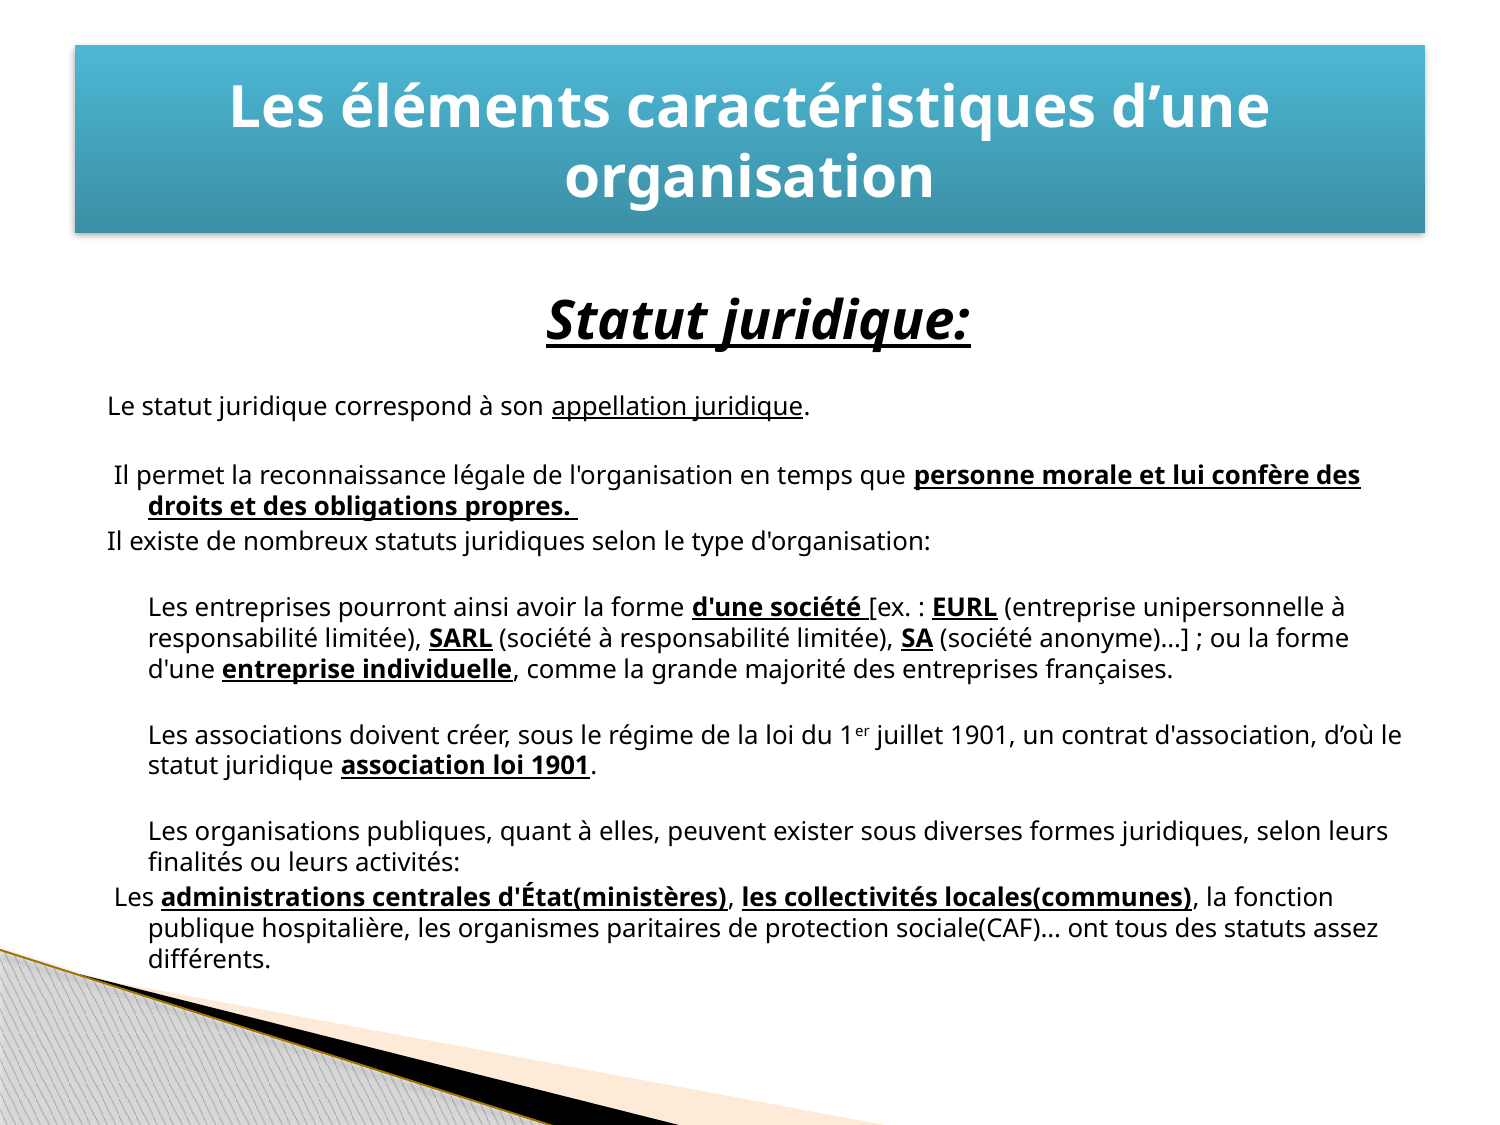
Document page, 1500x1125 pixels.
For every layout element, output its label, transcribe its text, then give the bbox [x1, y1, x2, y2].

title Les éléments caractéristiques d’une organisation [75, 45, 1425, 233]
list Statut juridique: Le statut juridique correspond à son appellation juridique. Il permet la reconnaissance légale de l'organisation en temps que personne morale et lui confère des droits et des obligations propres. Il existe de nombreux statuts juridiques selon le type d'organisation: Les entreprises pourront ainsi avoir la forme d'une société [ex. : EURL (entreprise unipersonnelle à responsabilité limitée), SARL (société à responsabilité limitée), SA (société anonyme)…] ; ou la forme d'une entreprise individuelle, comme la grande majorité des entreprises françaises. Les associations doivent créer, sous le régime de la loi du 1er juillet 1901, un contrat d'association, d’où le statut juridique association loi 1901. Les organisations publiques, quant à elles, peuvent exister sous diverses formes juridiques, selon leurs finalités ou leurs activités: Les administrations centrales d'État(ministères), les collectivités locales(communes), la fonction publique hospitalière, les organismes paritaires de protection sociale(CAF)… ont tous des statuts assez différents. [75, 243, 1425, 986]
